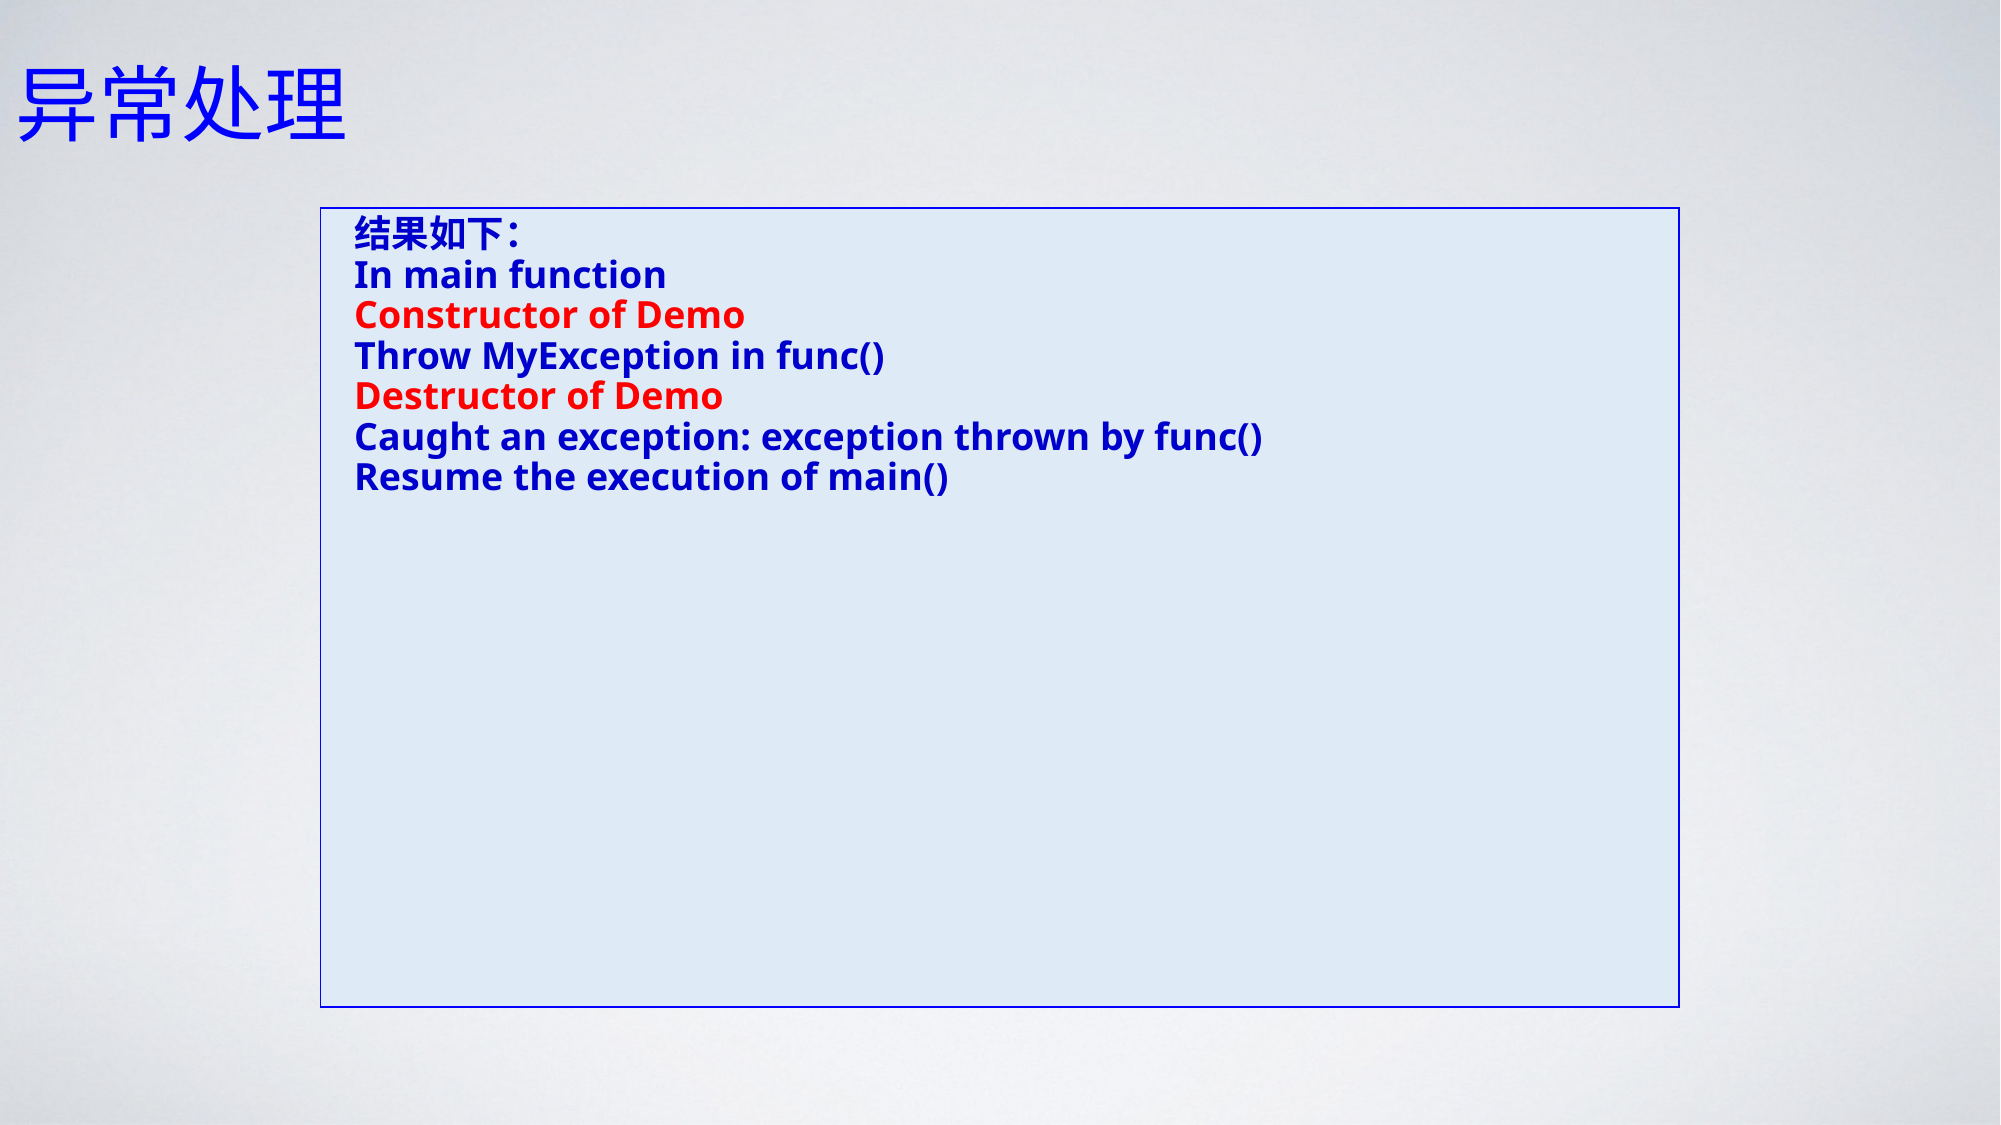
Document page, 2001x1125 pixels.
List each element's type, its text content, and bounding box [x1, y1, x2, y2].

text_box 结果如下： In main function Constructor of Demo Throw MyException in func() Destructor of Demo Caught an exception: exception thrown by func() Resume the execution of main() [320, 208, 1680, 1007]
picture [0, 0, 2001, 1125]
title 异常处理 [0, 0, 1725, 218]
